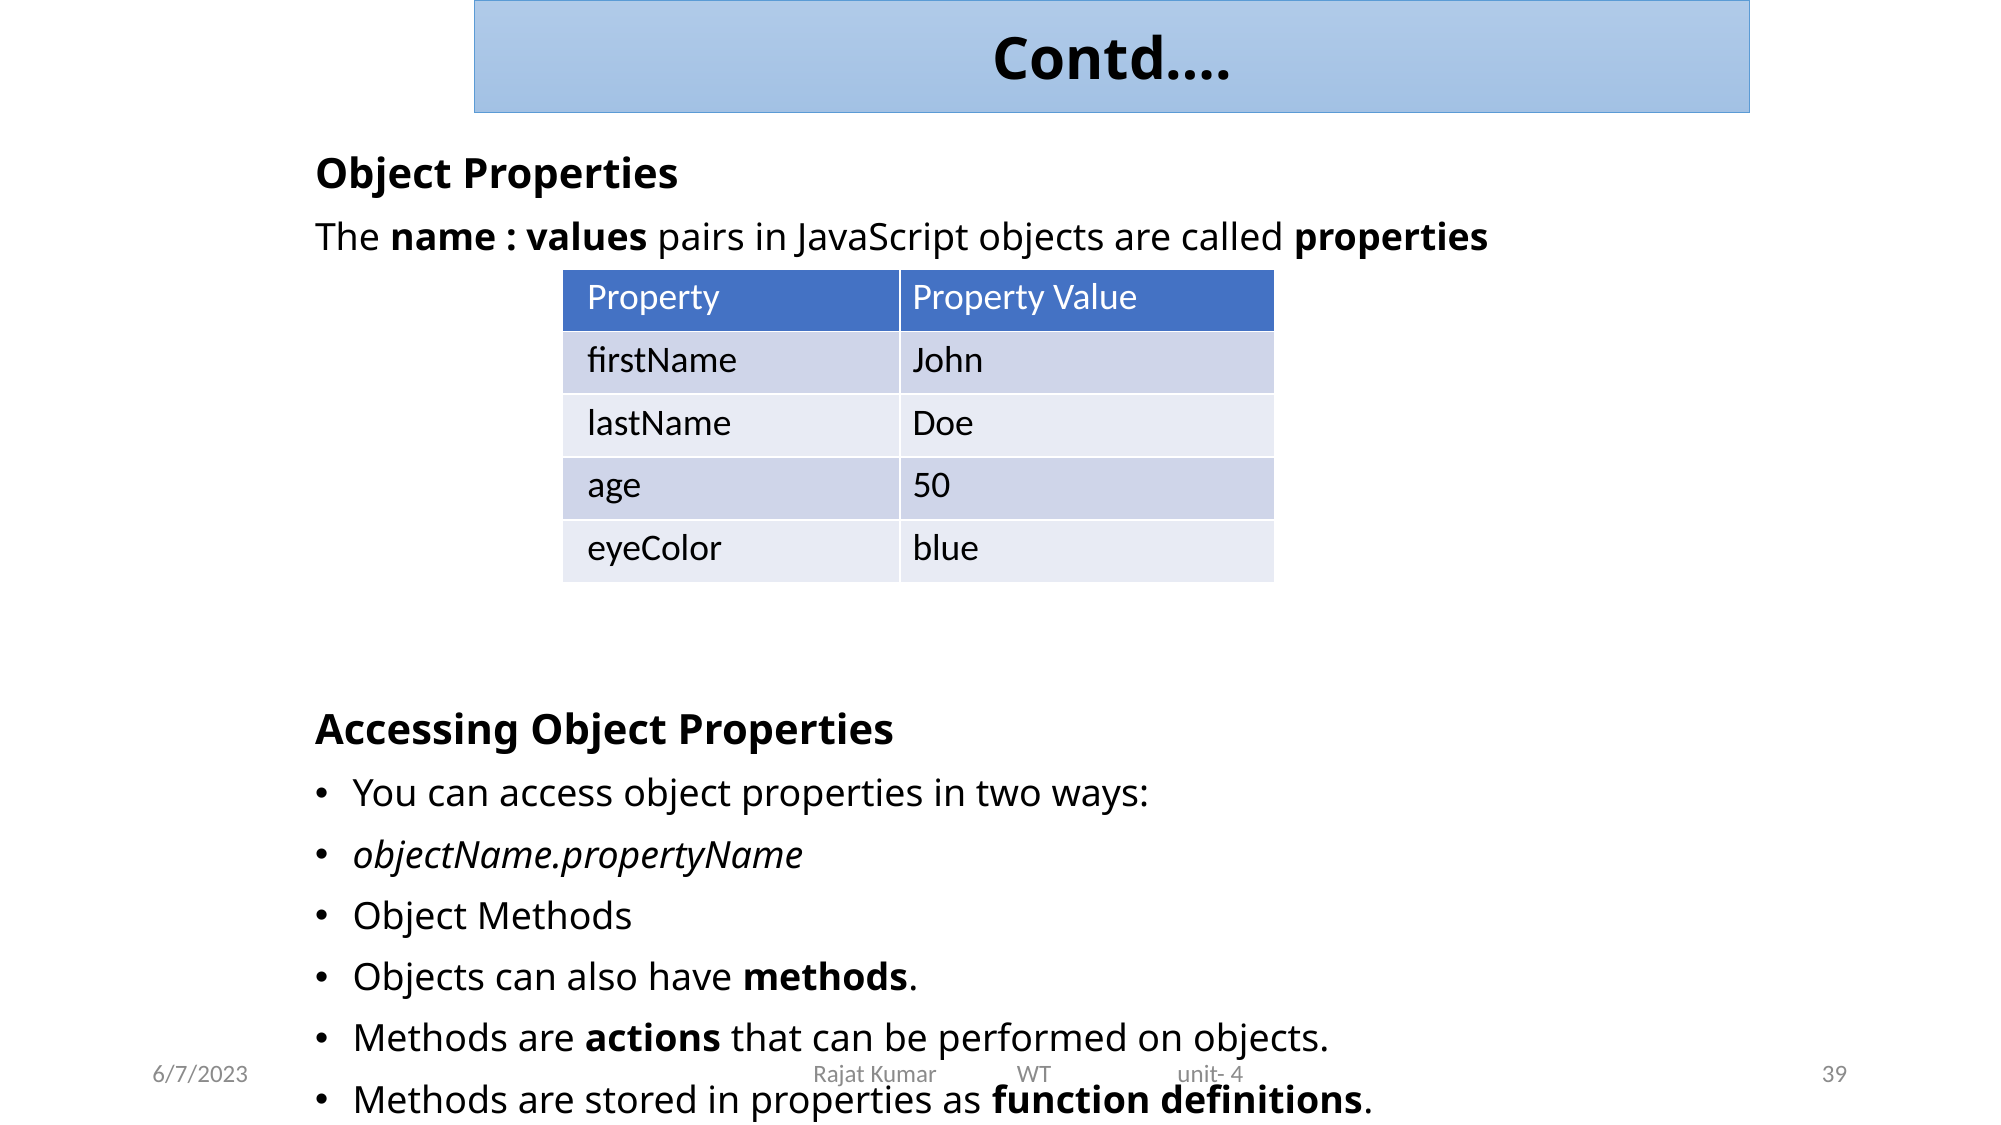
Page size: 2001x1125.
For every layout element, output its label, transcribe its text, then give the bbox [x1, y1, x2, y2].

slide_number 39 [1412, 1042, 1863, 1103]
table_cell Doe [901, 395, 1274, 456]
table_cell John [901, 332, 1274, 393]
table_cell firstName [563, 332, 899, 393]
table_header Property Value [901, 270, 1274, 331]
table_cell lastName [563, 395, 899, 456]
text_box Contd…. [474, 0, 1750, 113]
table_cell blue [901, 521, 1274, 582]
table_cell 50 [901, 458, 1274, 519]
table_cell eyeColor [563, 521, 899, 582]
table_cell age [563, 458, 899, 519]
footer Rajat Kumar WT unit- 4 [662, 1042, 1412, 1103]
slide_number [137, 1042, 588, 1103]
list Object Properties The name : values pairs in JavaScript objects are called properties Accessing Object Properties You can access object properties in two ways: objectName.propertyName Object Methods Objects can also have methods. Methods are actions that can be performed on objects. Methods are stored in properties as function definitions. [300, 144, 1700, 1043]
table_header Property [563, 270, 899, 331]
